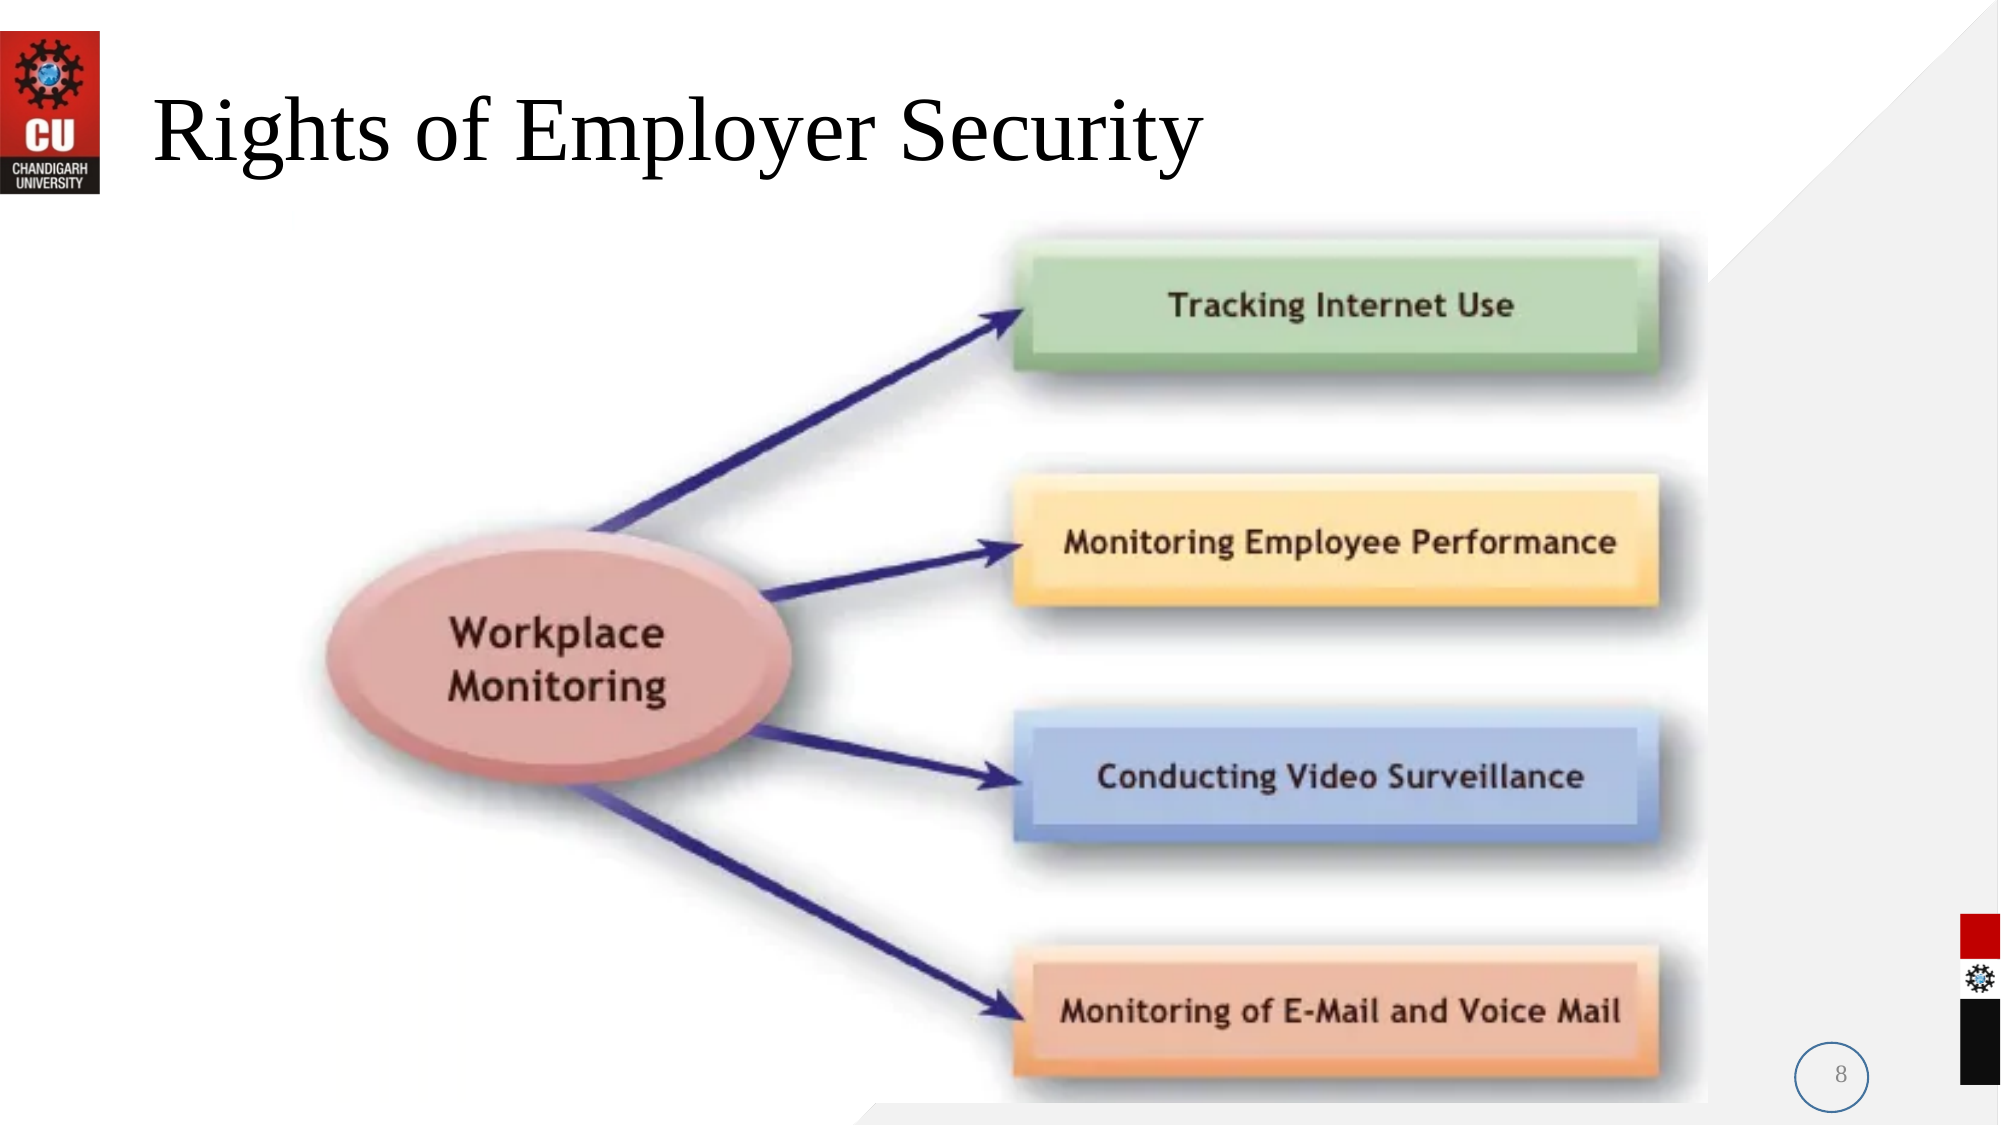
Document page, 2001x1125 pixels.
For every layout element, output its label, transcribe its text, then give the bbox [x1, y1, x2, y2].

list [292, 211, 1708, 1103]
title Rights of Employer Security [137, 22, 1863, 240]
picture [0, 0, 2001, 1125]
slide_number 8 [1708, 1042, 1863, 1103]
